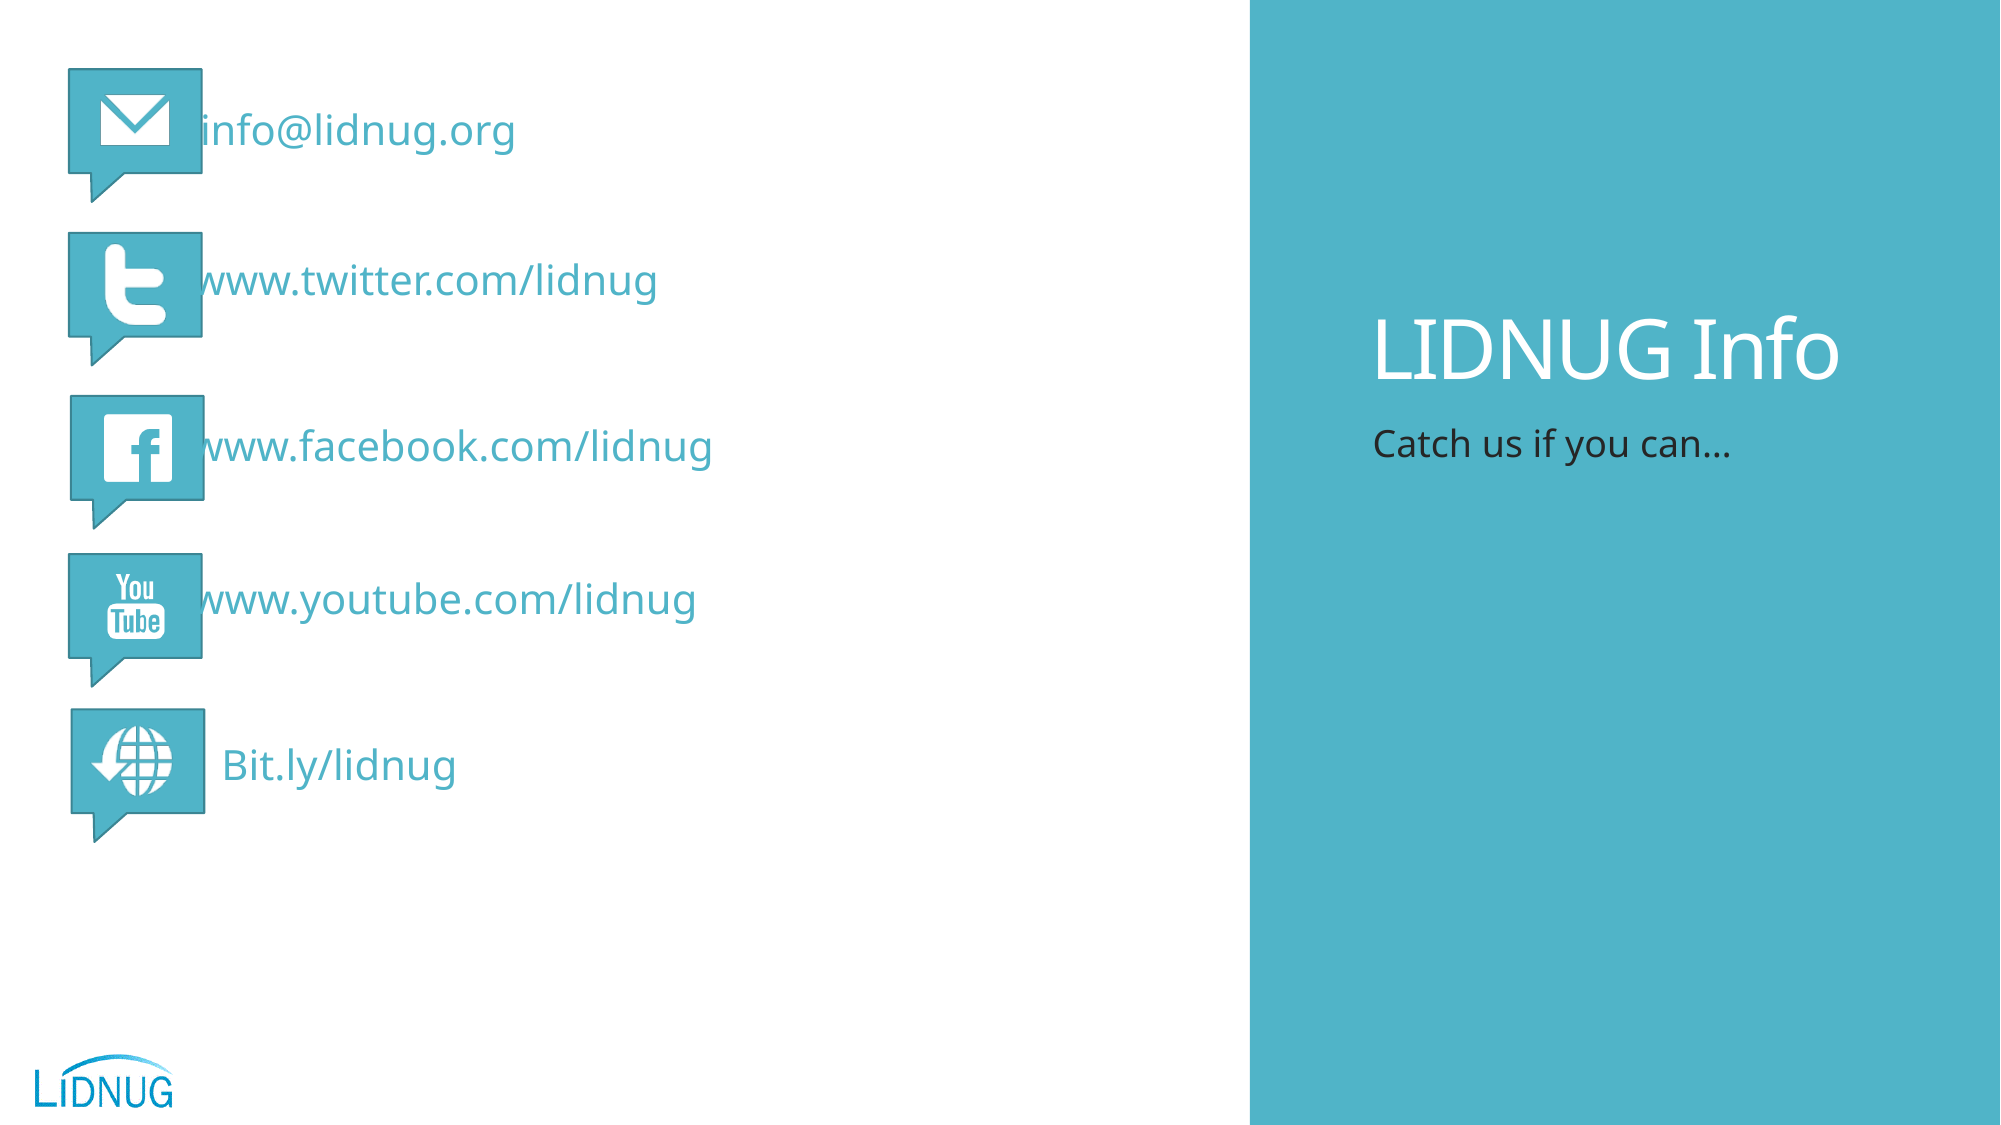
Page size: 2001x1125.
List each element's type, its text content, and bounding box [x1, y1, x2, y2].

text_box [70, 384, 204, 512]
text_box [58, 208, 212, 362]
text_box www.youtube.com/lidnug [202, 565, 713, 631]
text_box Bit.ly/lidnug [208, 731, 473, 797]
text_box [68, 55, 202, 185]
text_box [93, 838, 101, 843]
list Catch us if you can… [1357, 412, 1916, 925]
title LIDNUG Info [1355, 88, 1911, 404]
text_box www.facebook.com/lidnug [204, 412, 730, 477]
picture [30, 1051, 174, 1110]
picture [55, 685, 208, 838]
text_box www.twitter.com/lidnug [212, 246, 674, 312]
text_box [68, 545, 202, 667]
text_box info@lidnug.org [202, 96, 533, 162]
